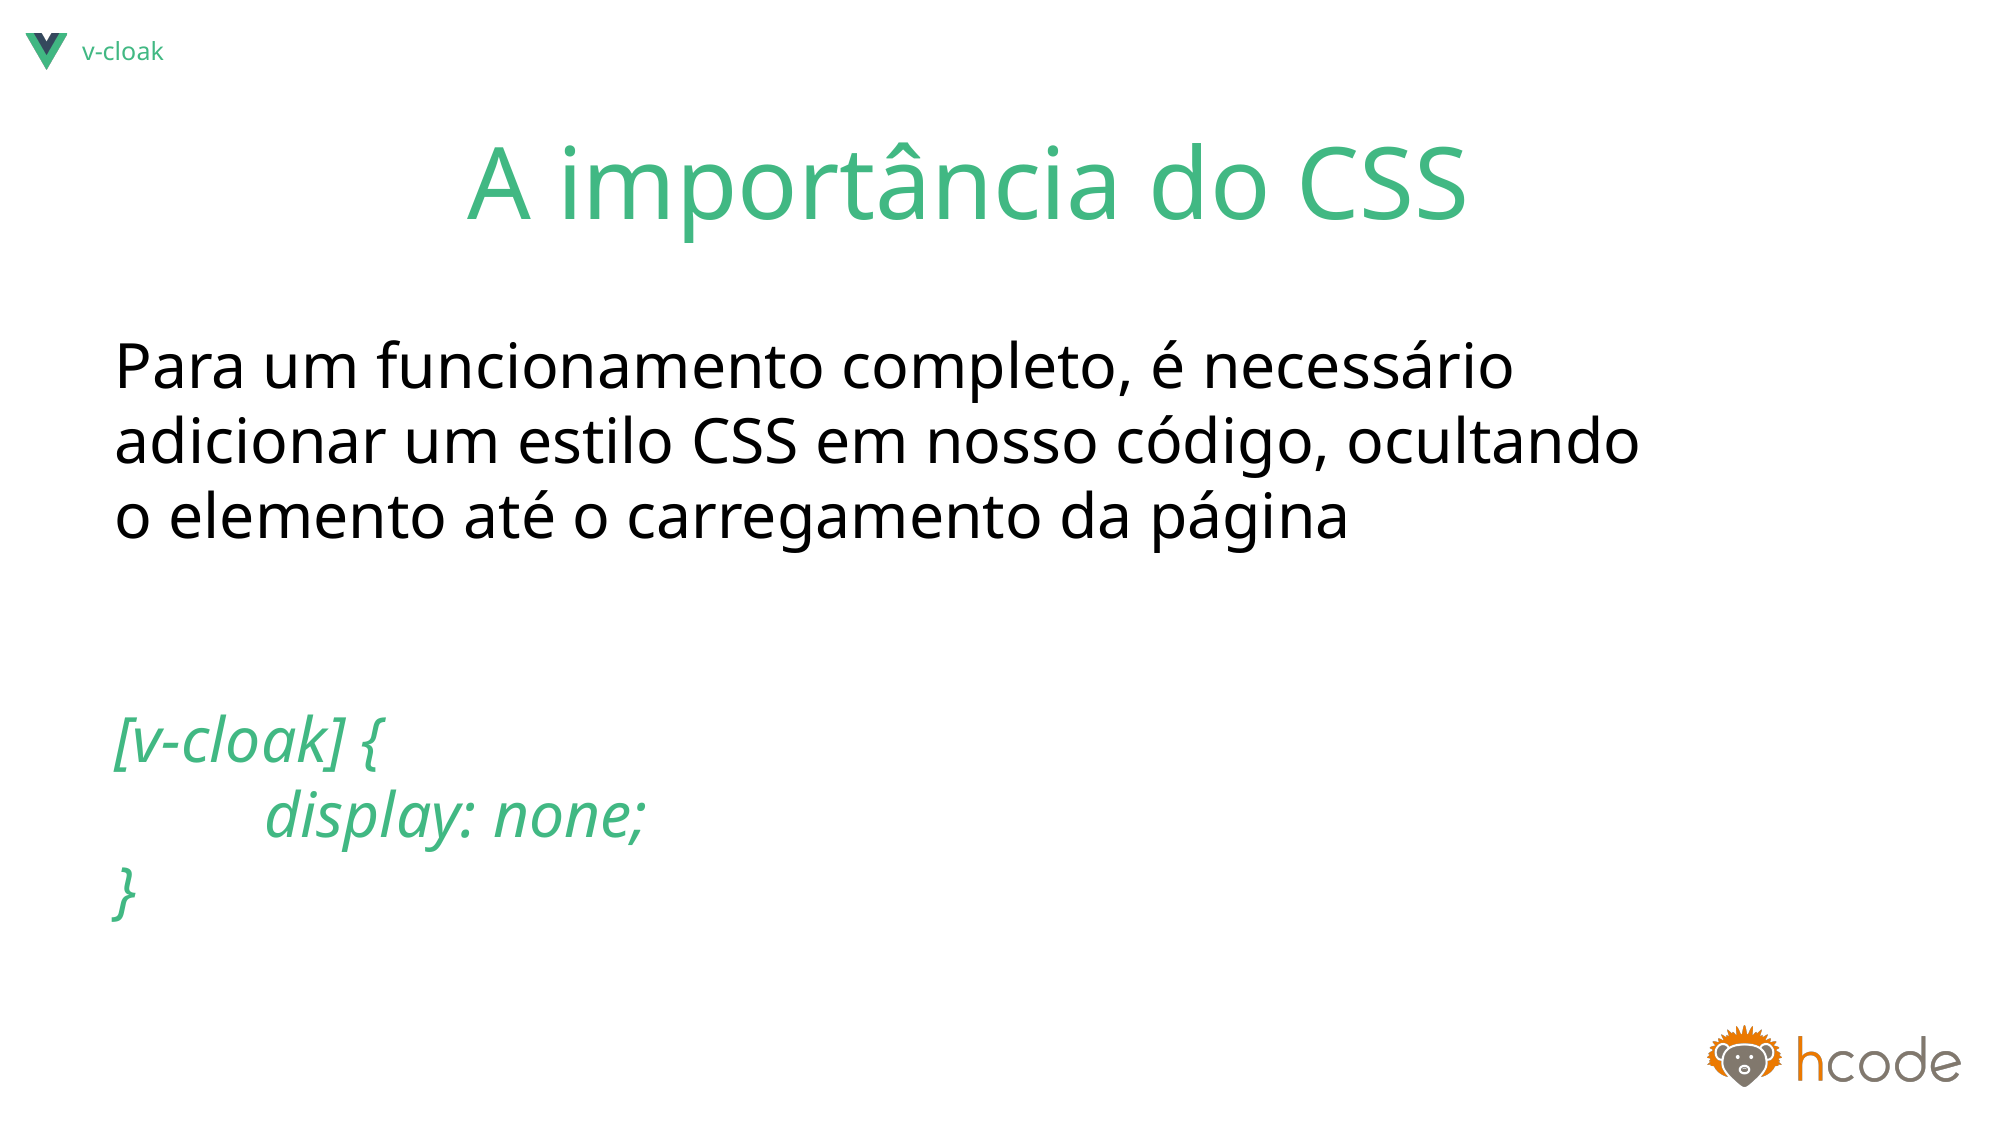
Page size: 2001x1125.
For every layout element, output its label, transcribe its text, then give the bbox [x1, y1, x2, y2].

picture [1707, 1025, 1962, 1087]
text_box Para um funcionamento completo, é necessário adicionar um estilo CSS em nosso código, ocultando o elemento até o carregamento da página [v-cloak] { display: none; } [99, 310, 1675, 1026]
text_box v-cloak [67, 20, 1445, 84]
picture [25, 32, 68, 72]
text_box A importância do CSS [119, 70, 1819, 288]
